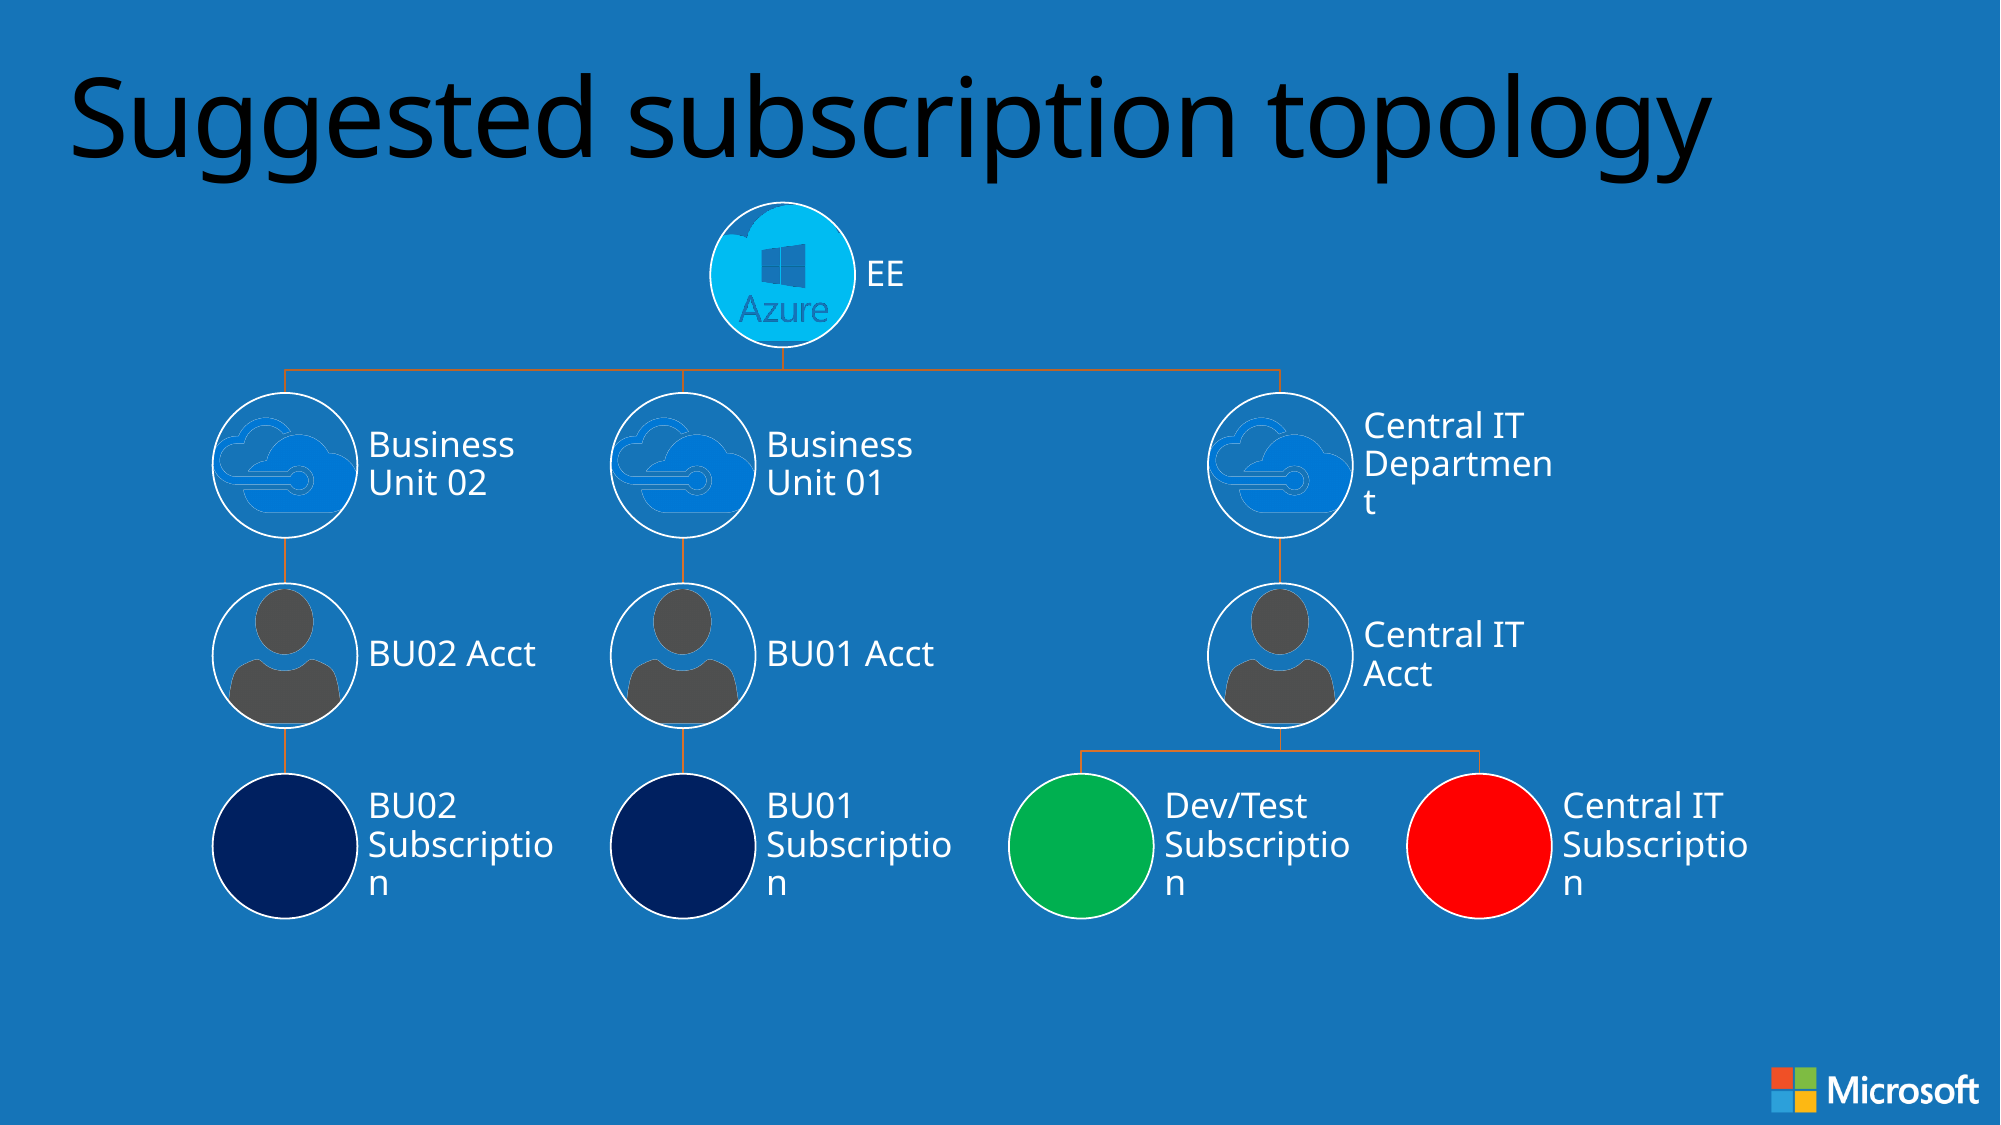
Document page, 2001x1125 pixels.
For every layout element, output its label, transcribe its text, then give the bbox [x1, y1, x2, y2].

picture [1770, 1066, 1980, 1113]
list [43, 195, 1938, 926]
title Suggested subscription topology [44, 47, 1938, 195]
